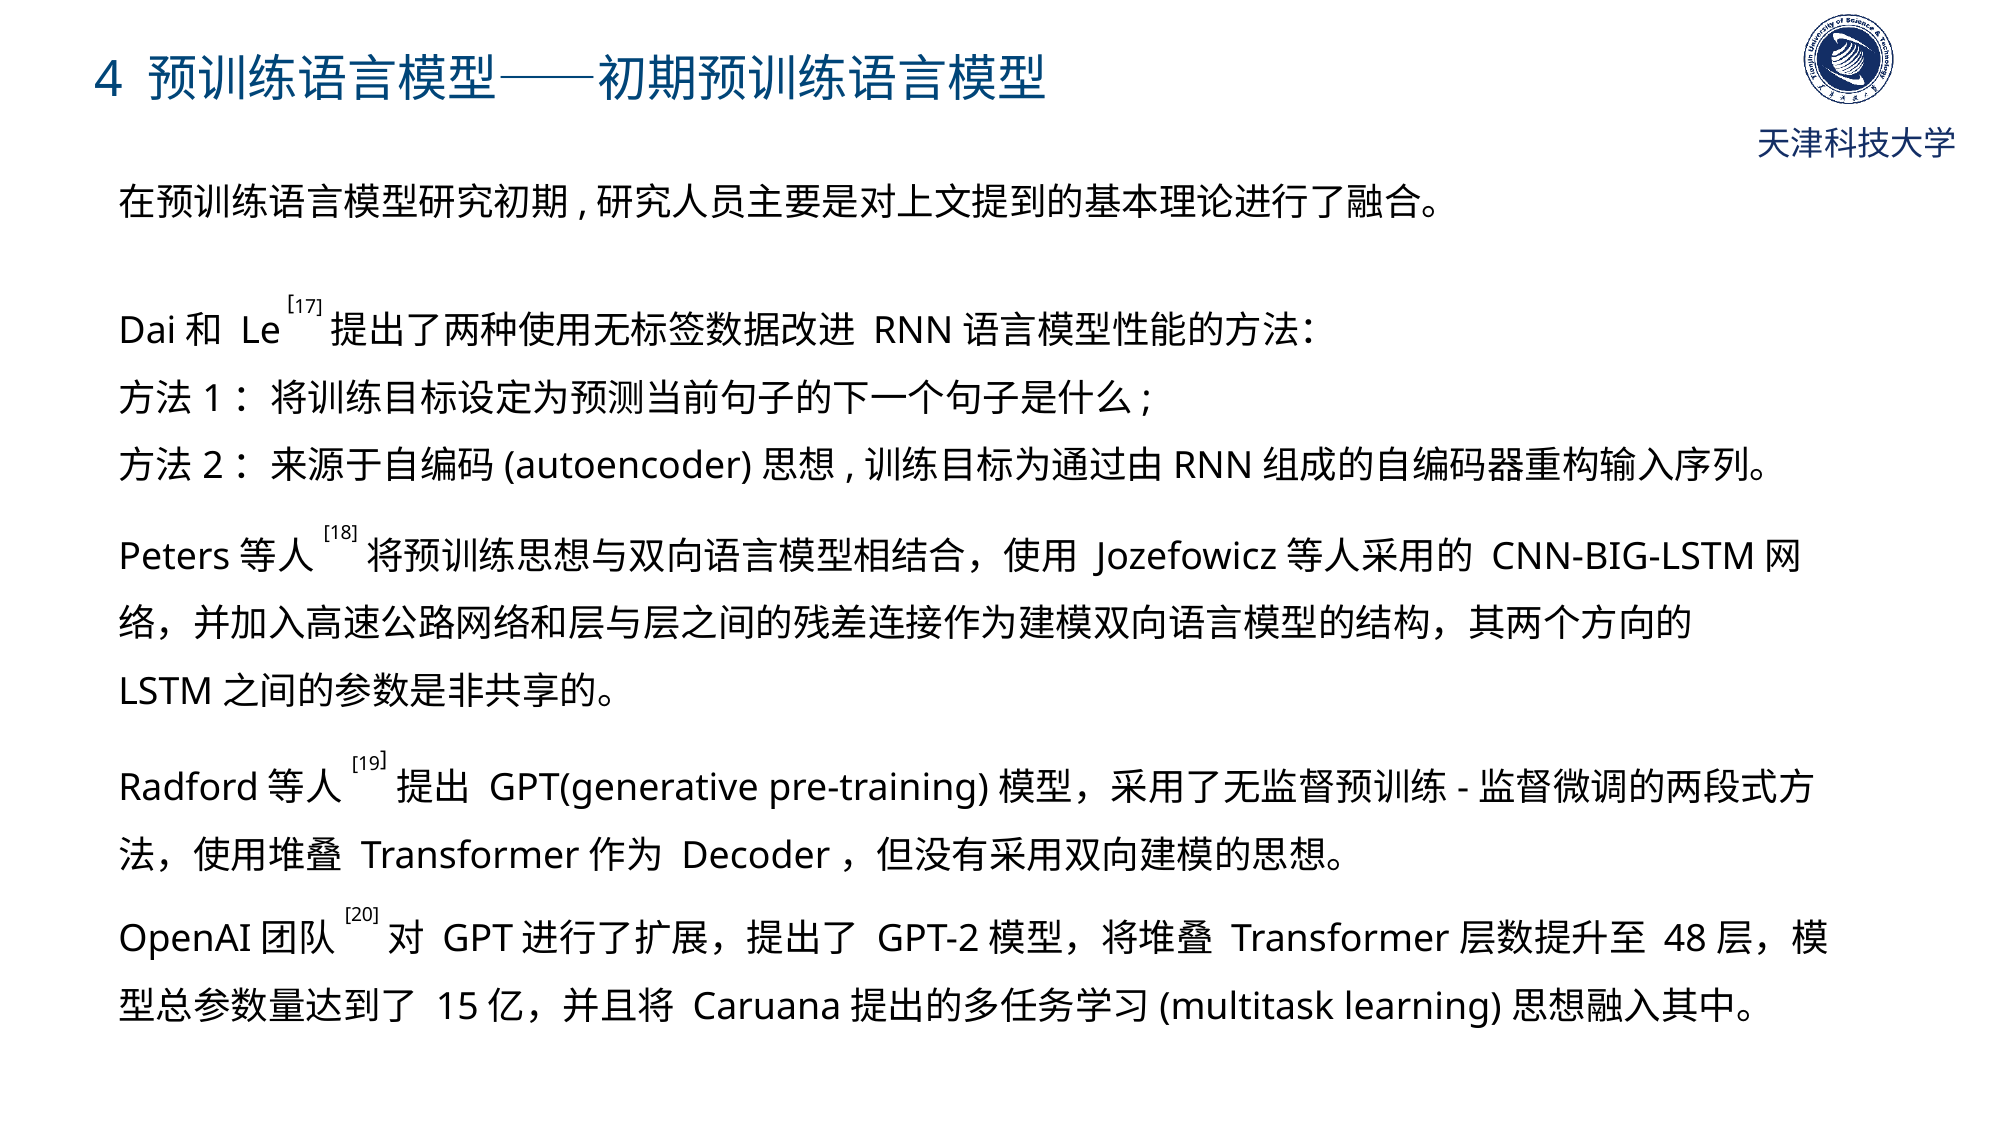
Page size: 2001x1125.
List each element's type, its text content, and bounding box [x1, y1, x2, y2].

text_box 在预训练语言模型研究初期,研究人员主要是对上文提到的基本理论进行了融合。 [104, 170, 1669, 230]
text_box 4 预训练语言模型——初期预训练语言模型 [0, 38, 1308, 114]
text_box Peters等人[18]将预训练思想与双向语言模型相结合，使用 Jozefowicz等人采用的 CNN-BIG-LSTM网络，并加入高速公路网络和层与层之间的残差连接作为建模双向语言模型的结构，其两个方向的 LSTM之间的参数是非共享的。 [103, 484, 1820, 706]
text_box Dai和 Le [17]提出了两种使用无标签数据改进 RNN语言模型性能的方法： 方法1：将训练目标设定为预测当前句子的下一个句子是什么; 方法2：来源于自编码(autoencoder)思想,训练目标为通过由RNN组成的自编码器重构输入序列。 [103, 249, 1849, 494]
text_box Radford等人[19]提出 GPT(generative pre-training)模型，采用了无监督预训练-监督微调的两段式方法，使用堆叠 Transformer作为 Decoder，但没有采用双向建模的思想。 [103, 706, 1849, 866]
text_box OpenAI团队[20]对 GPT进行了扩展，提出了 GPT-2模型，将堆叠 Transformer层数提升至 48层，模型总参数量达到了 15亿，并且将 Caruana提出的多任务学习(multitask learning)思想融入其中。 [103, 866, 1849, 1035]
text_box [1742, 1, 1981, 171]
